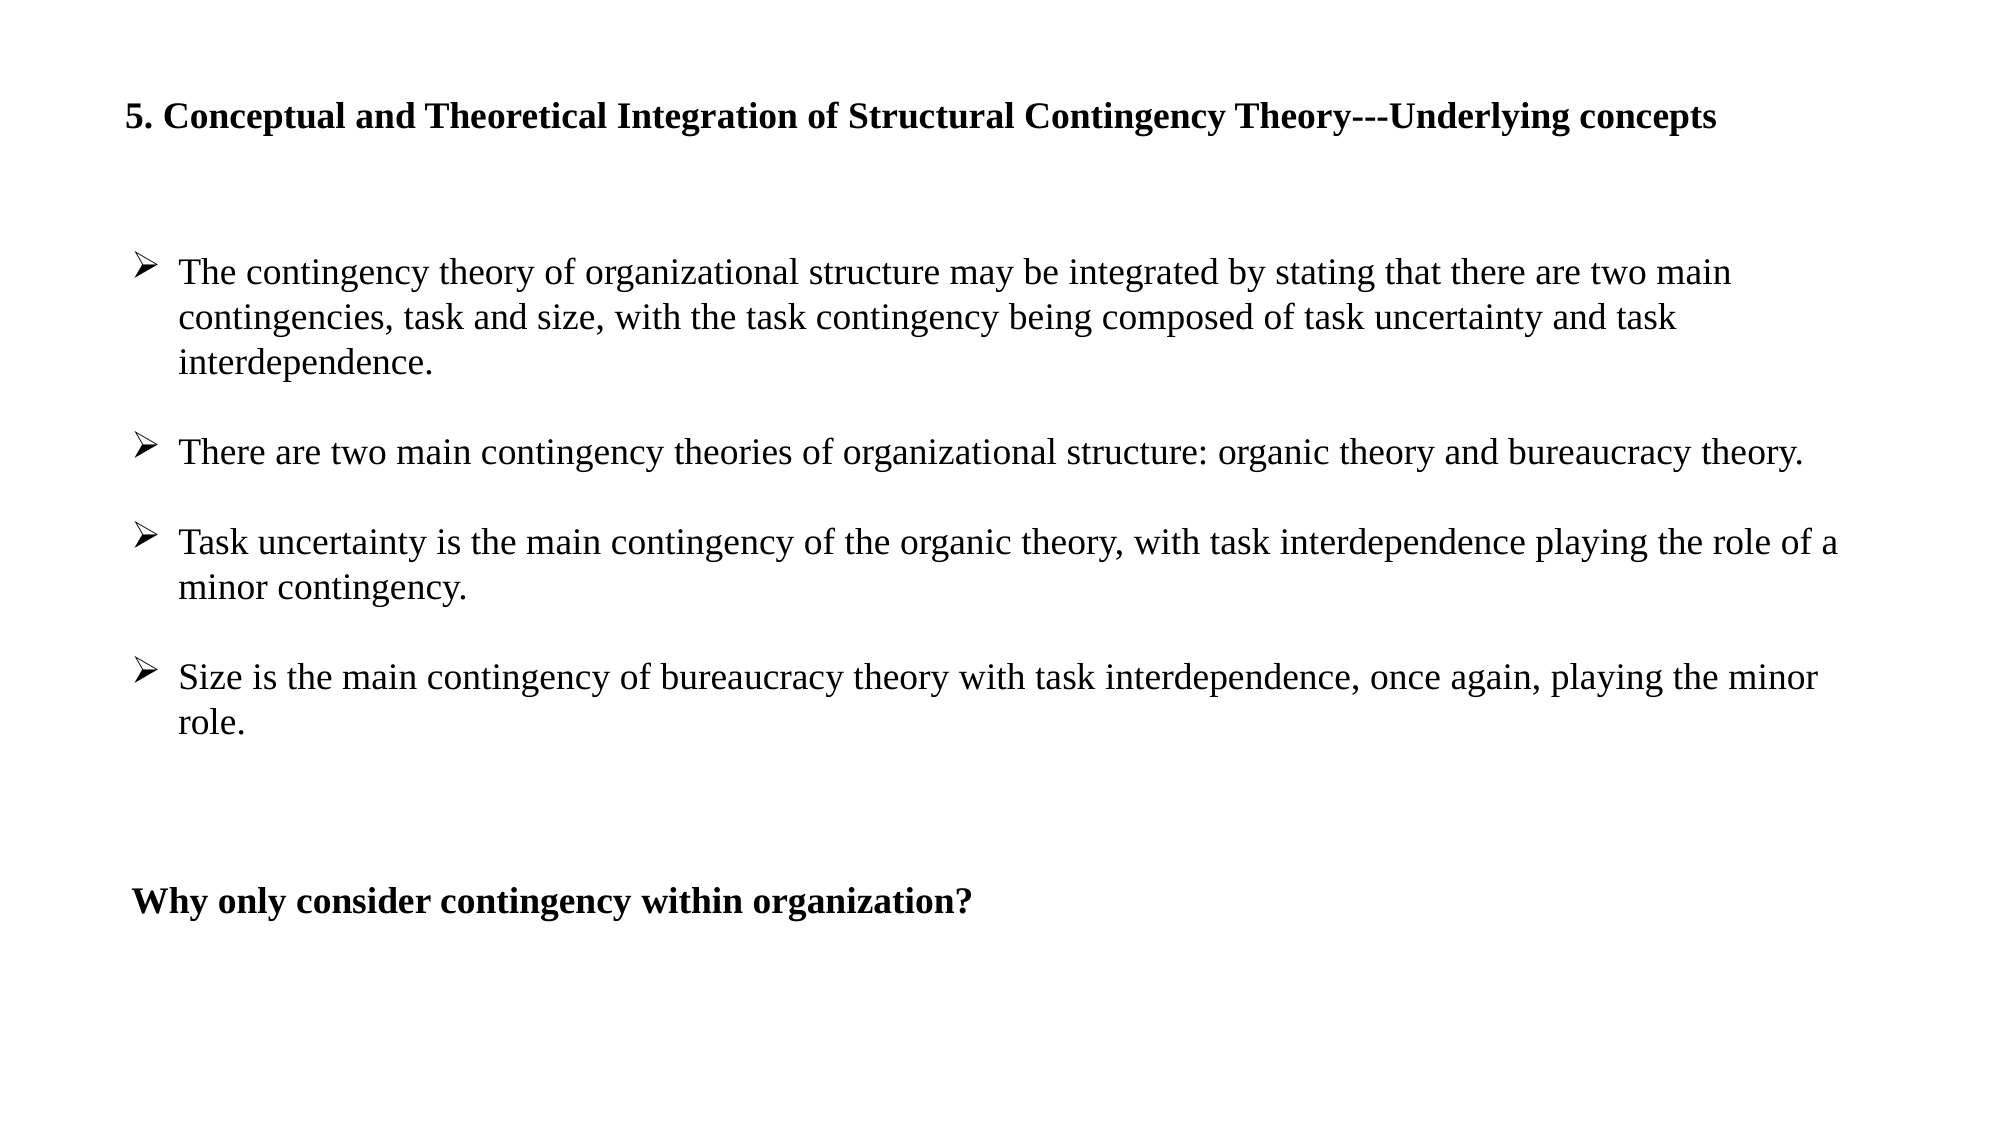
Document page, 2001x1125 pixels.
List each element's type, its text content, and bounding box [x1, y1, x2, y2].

text_box Why only consider contingency within organization? [116, 868, 1370, 929]
text_box 5. Conceptual and Theoretical Integration of Structural Contingency Theory---Underlying concepts [110, 83, 1811, 144]
text_box The contingency theory of organizational structure may be integrated by stating that there are two main contingencies, task and size, with the task contingency being composed of task uncertainty and task interdependence. There are two main contingency theories of organizational structure: organic theory and bureaucracy theory. Task uncertainty is the main contingency of the organic theory, with task interdependence playing the role of a minor contingency. Size is the main contingency of bureaucracy theory with task interdependence, once again, playing the minor role. [116, 239, 1908, 750]
